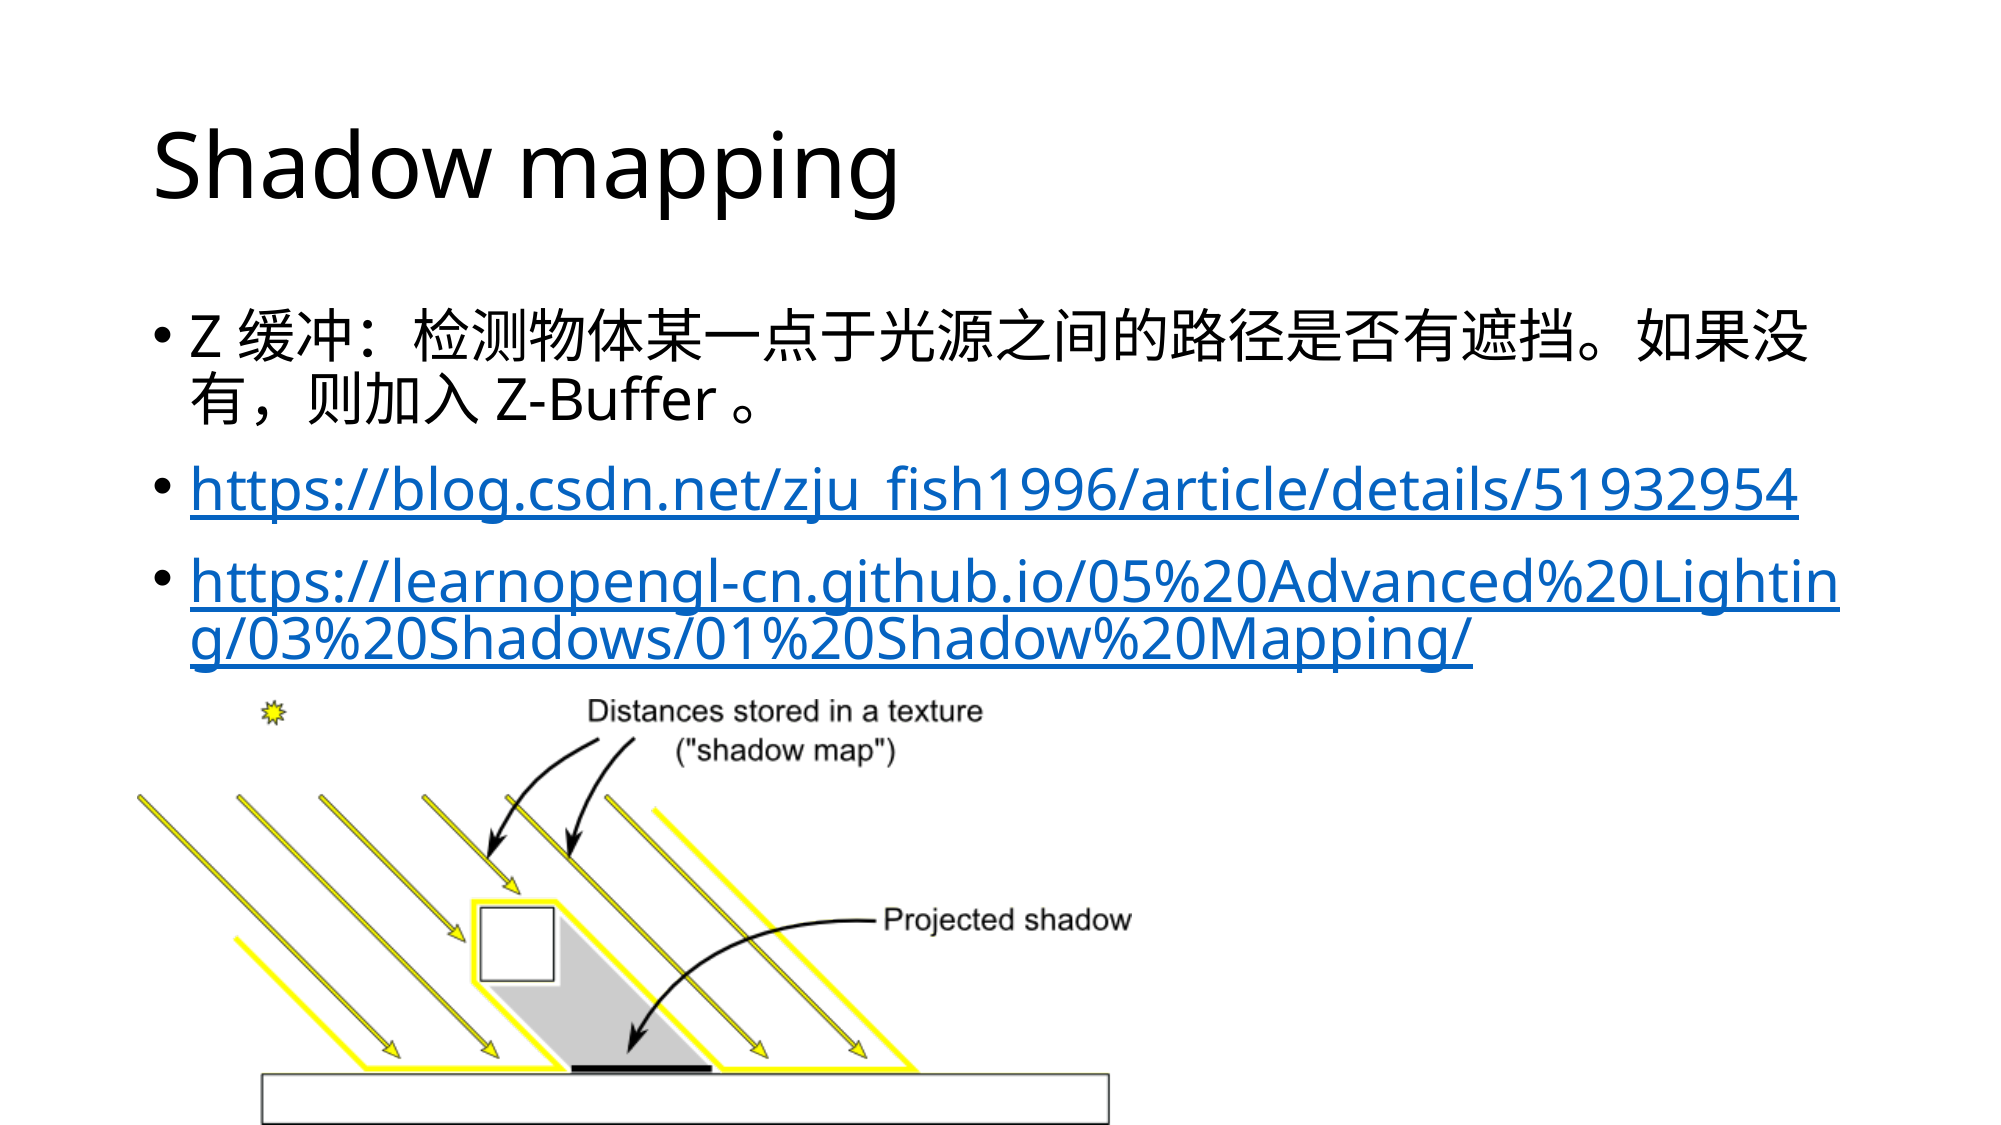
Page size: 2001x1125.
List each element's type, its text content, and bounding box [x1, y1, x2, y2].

list Z缓冲：检测物体某一点于光源之间的路径是否有遮挡。如果没有，则加入Z-Buffer。 https://blog.csdn.net/zju_fish1996/article/details/51932954 https://learnopengl-cn.github.io/05%20Advanced%20Lighting/03%20Shadows/01%20Shadow%20Mapping/ [137, 299, 1863, 1014]
picture [137, 699, 1132, 1125]
title Shadow mapping [137, 59, 1863, 278]
